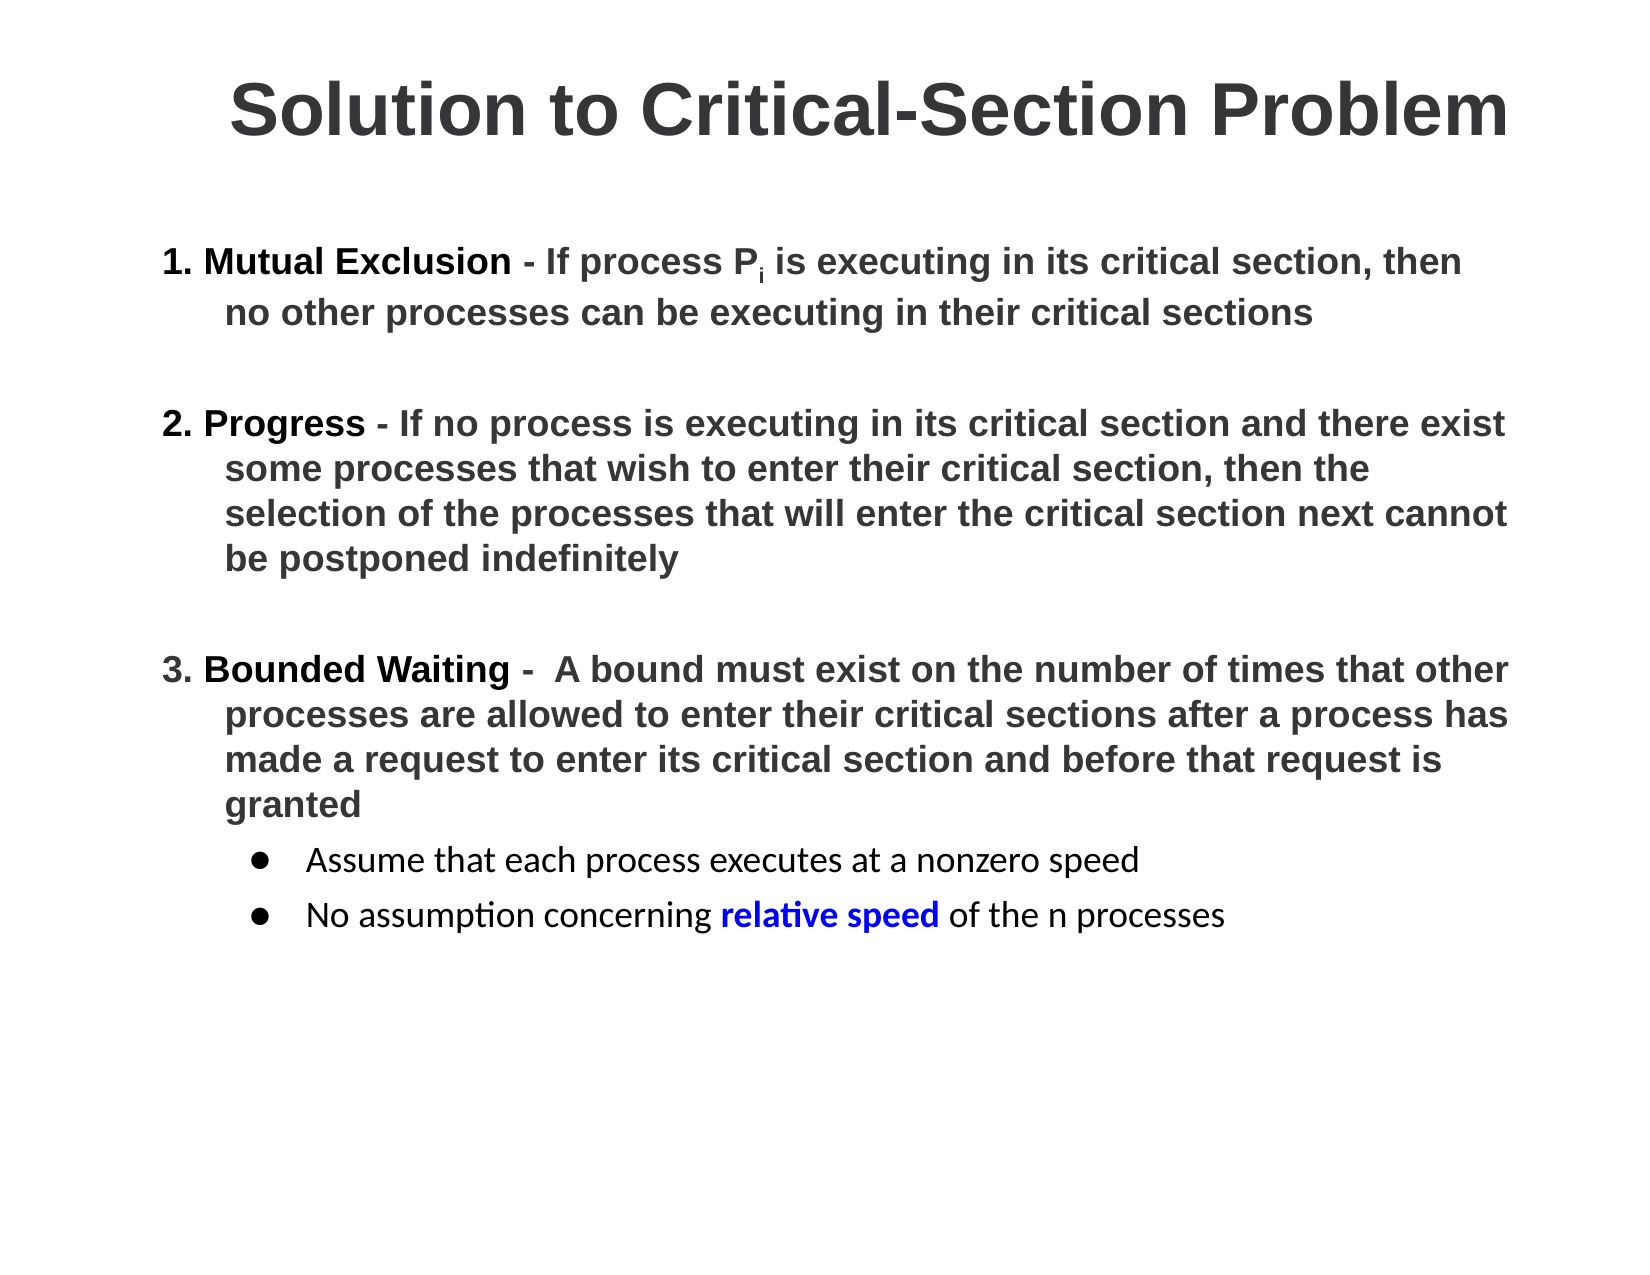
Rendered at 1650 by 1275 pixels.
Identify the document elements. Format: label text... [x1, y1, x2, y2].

list 1. Mutual Exclusion - If process Pi is executing in its critical section, then no other processes can be executing in their critical sections 2. Progress - If no process is executing in its critical section and there exist some processes that wish to enter their critical section, then the selection of the processes that will enter the critical section next cannot be postponed indefinitely 3. Bounded Waiting - A bound must exist on the number of times that other processes are allowed to enter their critical sections after a process has made a request to enter its critical section and before that request is granted Assume that each process executes at a nonzero speed No assumption concerning relative speed of the n processes [145, 228, 1530, 970]
title Solution to Critical-Section Problem [173, 0, 1568, 160]
